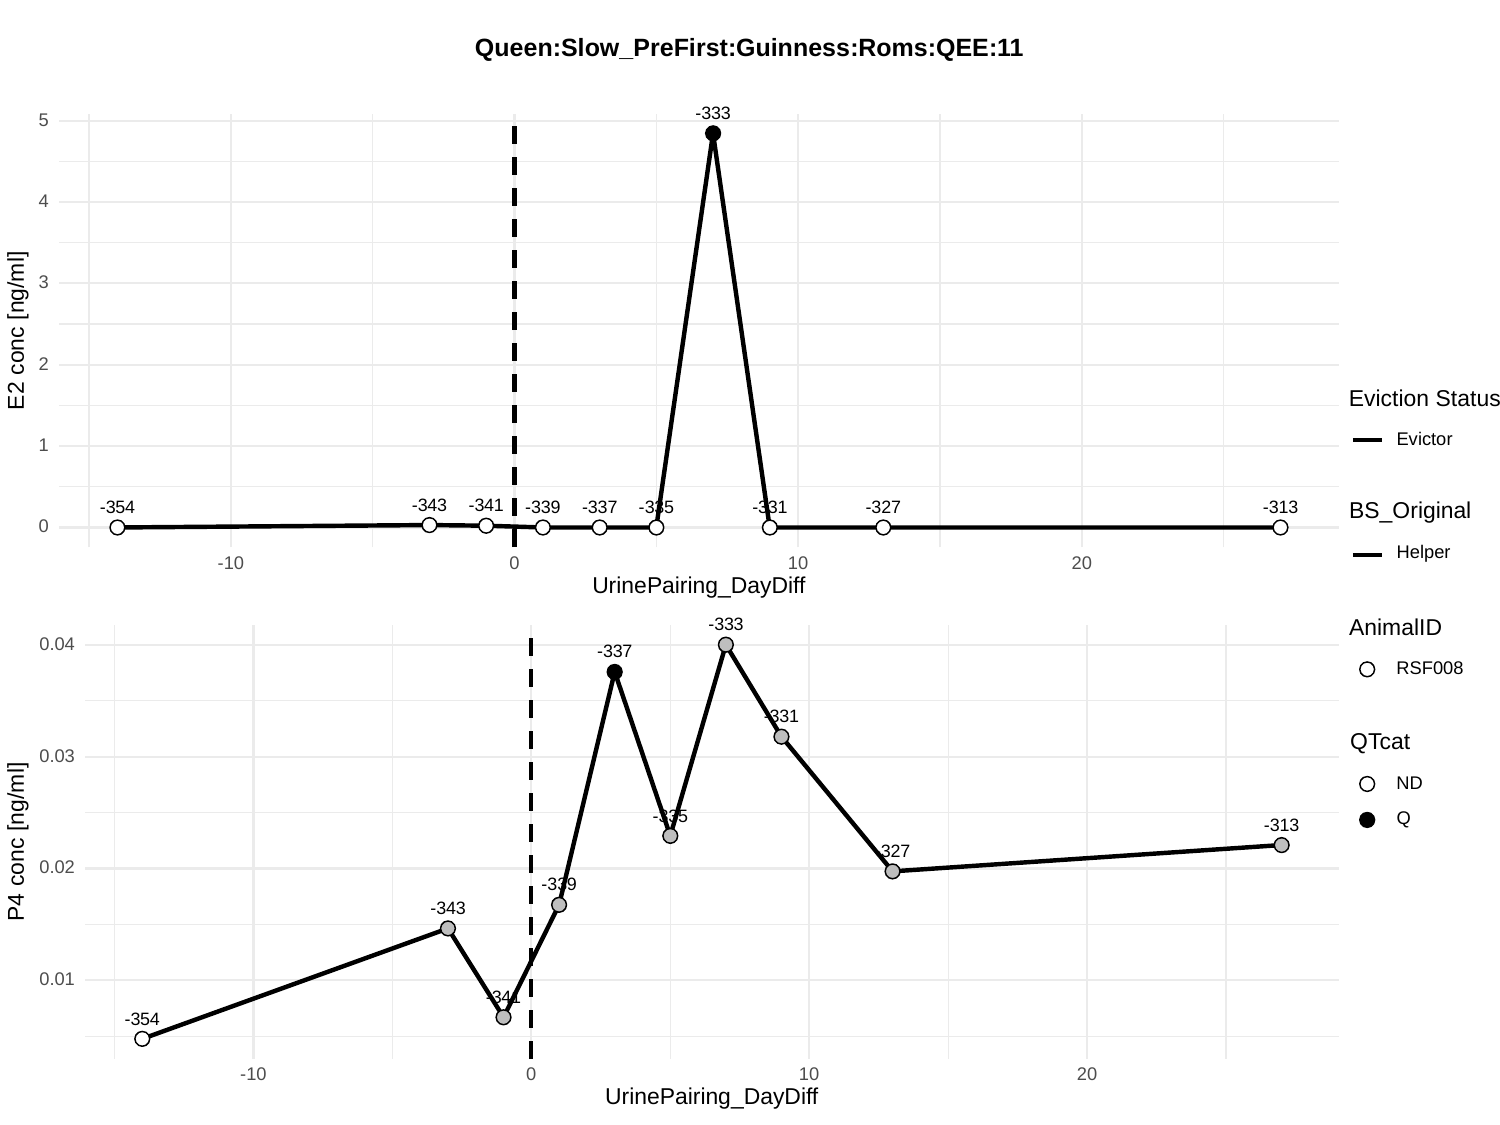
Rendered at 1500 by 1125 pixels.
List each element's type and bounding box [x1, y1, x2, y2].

text_box [0, 0, 1500, 1125]
